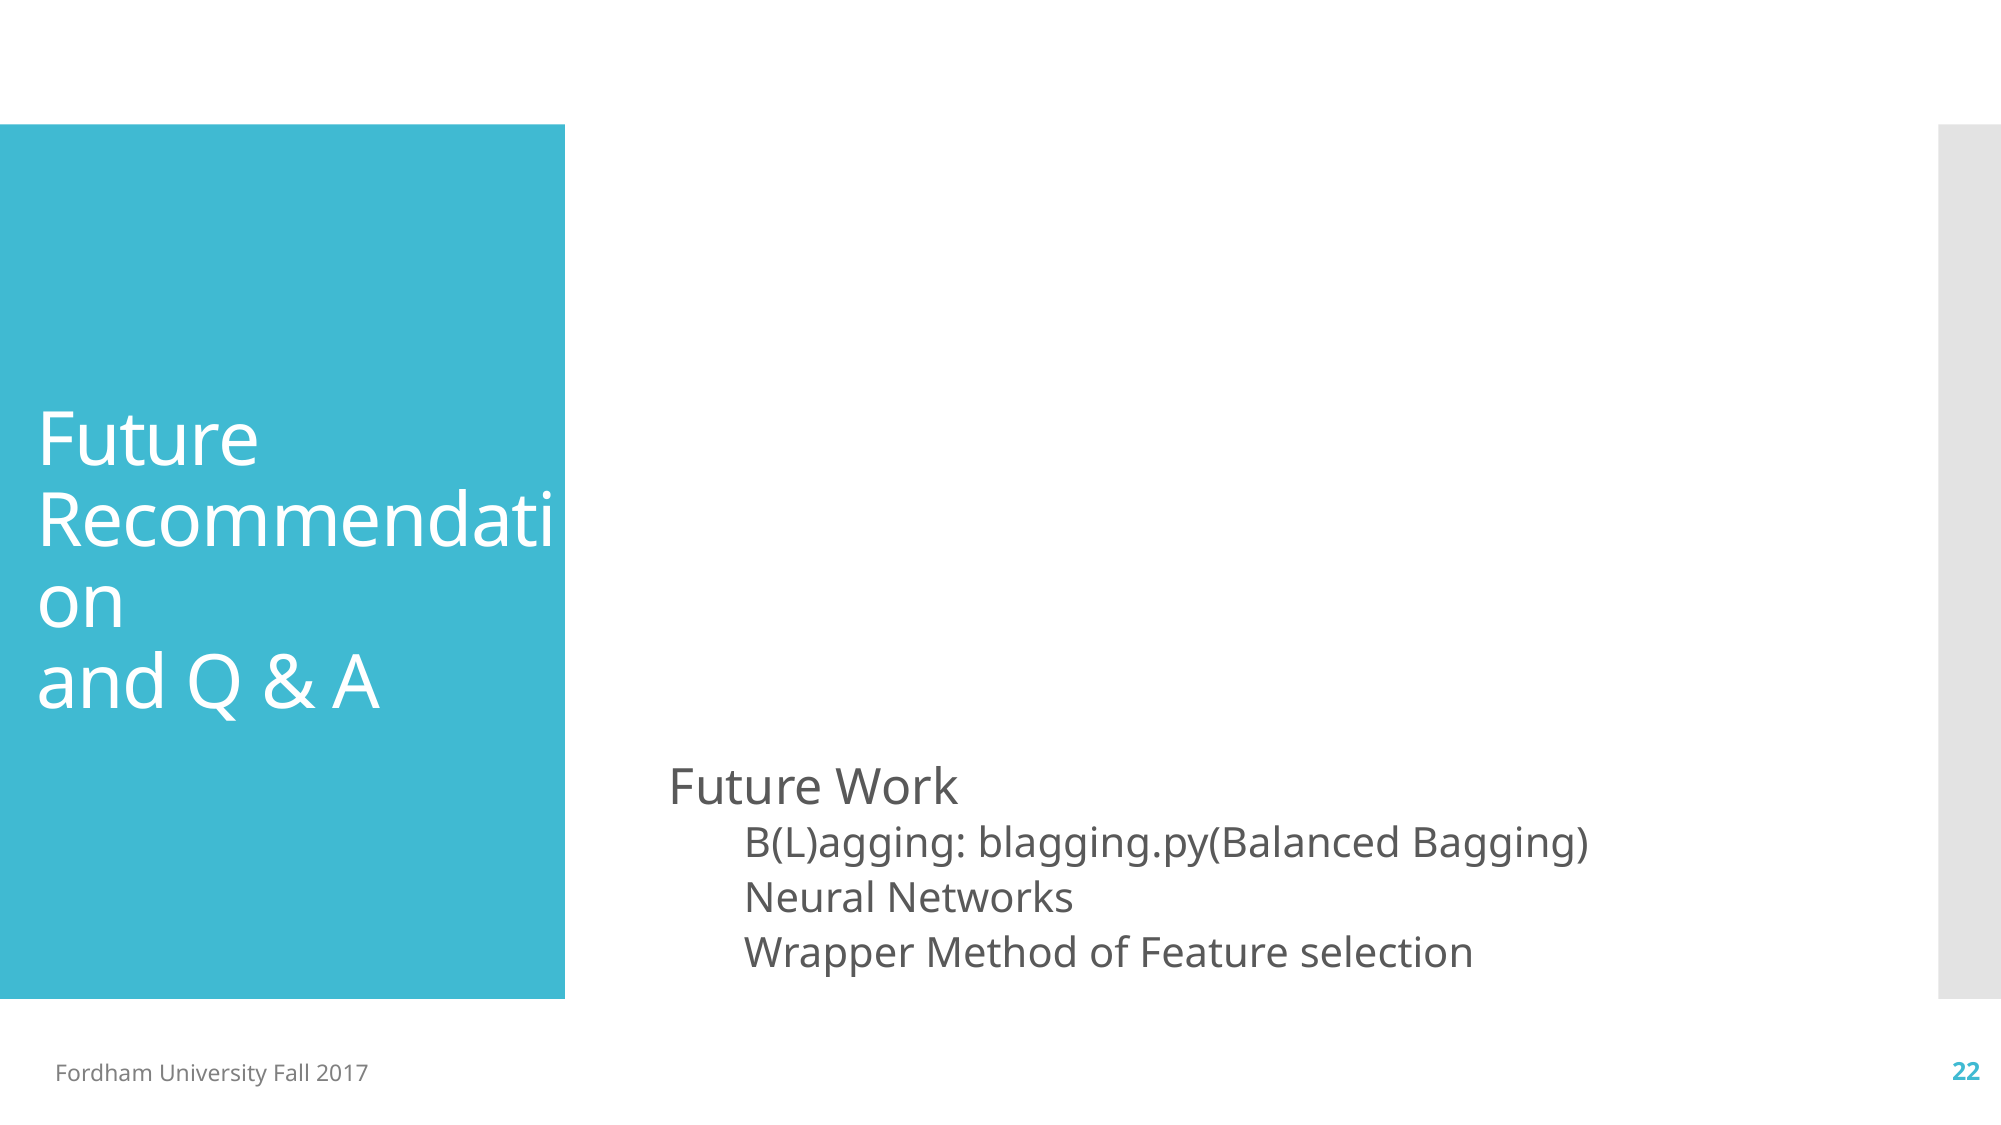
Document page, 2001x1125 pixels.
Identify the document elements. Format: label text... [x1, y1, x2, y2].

footer Fordham University Fall 2017 [40, 1042, 1010, 1103]
title Future Recommendation and Q & A [17, 331, 575, 794]
list Future Work B(L)agging: blagging.py(Balanced Bagging) Neural Networks Wrapper Method of Feature selection [608, 145, 1901, 985]
slide_number 22 [1744, 1042, 1996, 1103]
